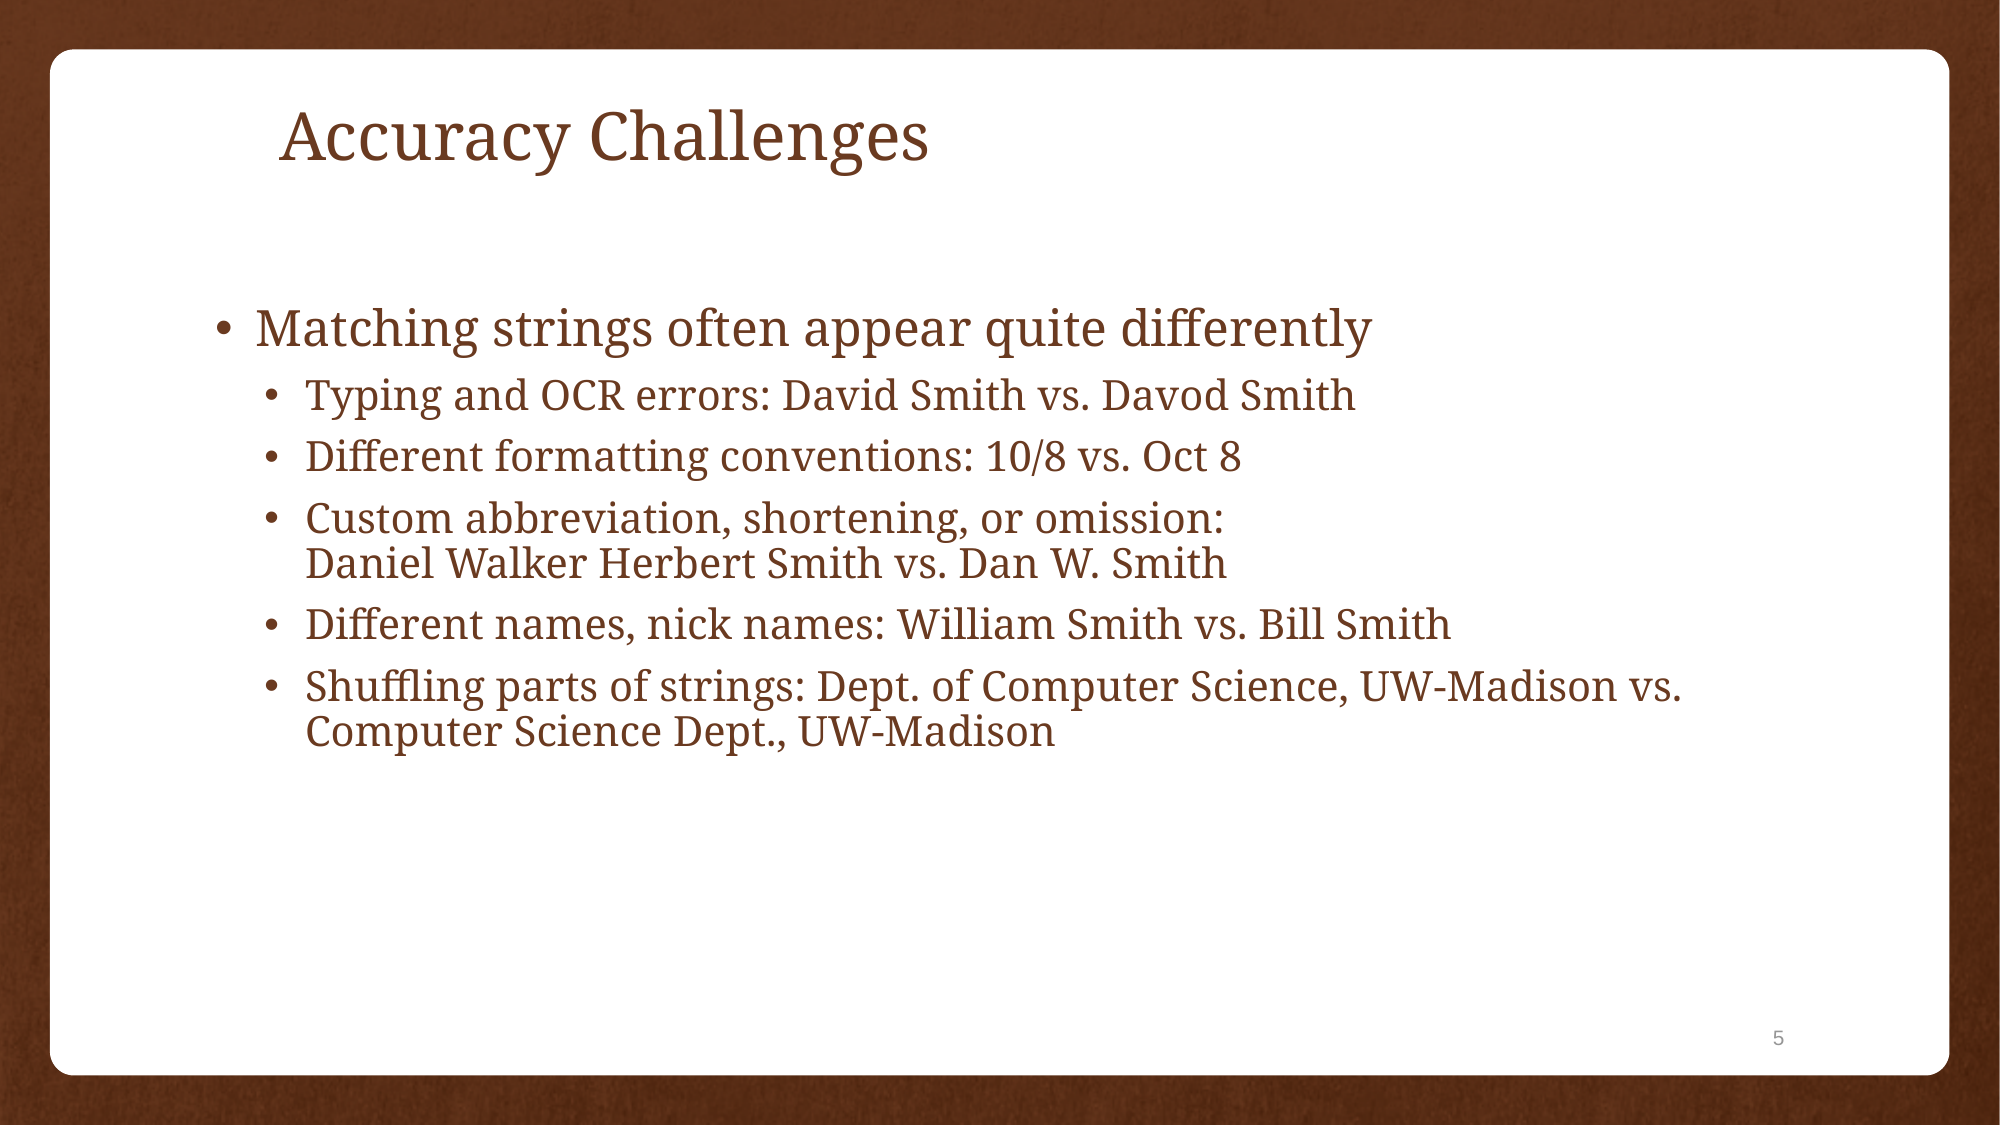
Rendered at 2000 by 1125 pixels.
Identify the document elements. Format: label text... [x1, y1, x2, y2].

slide_number 5 [1682, 1012, 1800, 1063]
title Accuracy Challenges [264, 10, 1725, 182]
list Matching strings often appear quite differently Typing and OCR errors: David Smith vs. Davod Smith Different formatting conventions: 10/8 vs. Oct 8 Custom abbreviation, shortening, or omission: Daniel Walker Herbert Smith vs. Dan W. Smith Different names, nick names: William Smith vs. Bill Smith Shuffling parts of strings: Dept. of Computer Science, UW-Madison vs. Computer Science Dept., UW-Madison [199, 295, 1800, 996]
